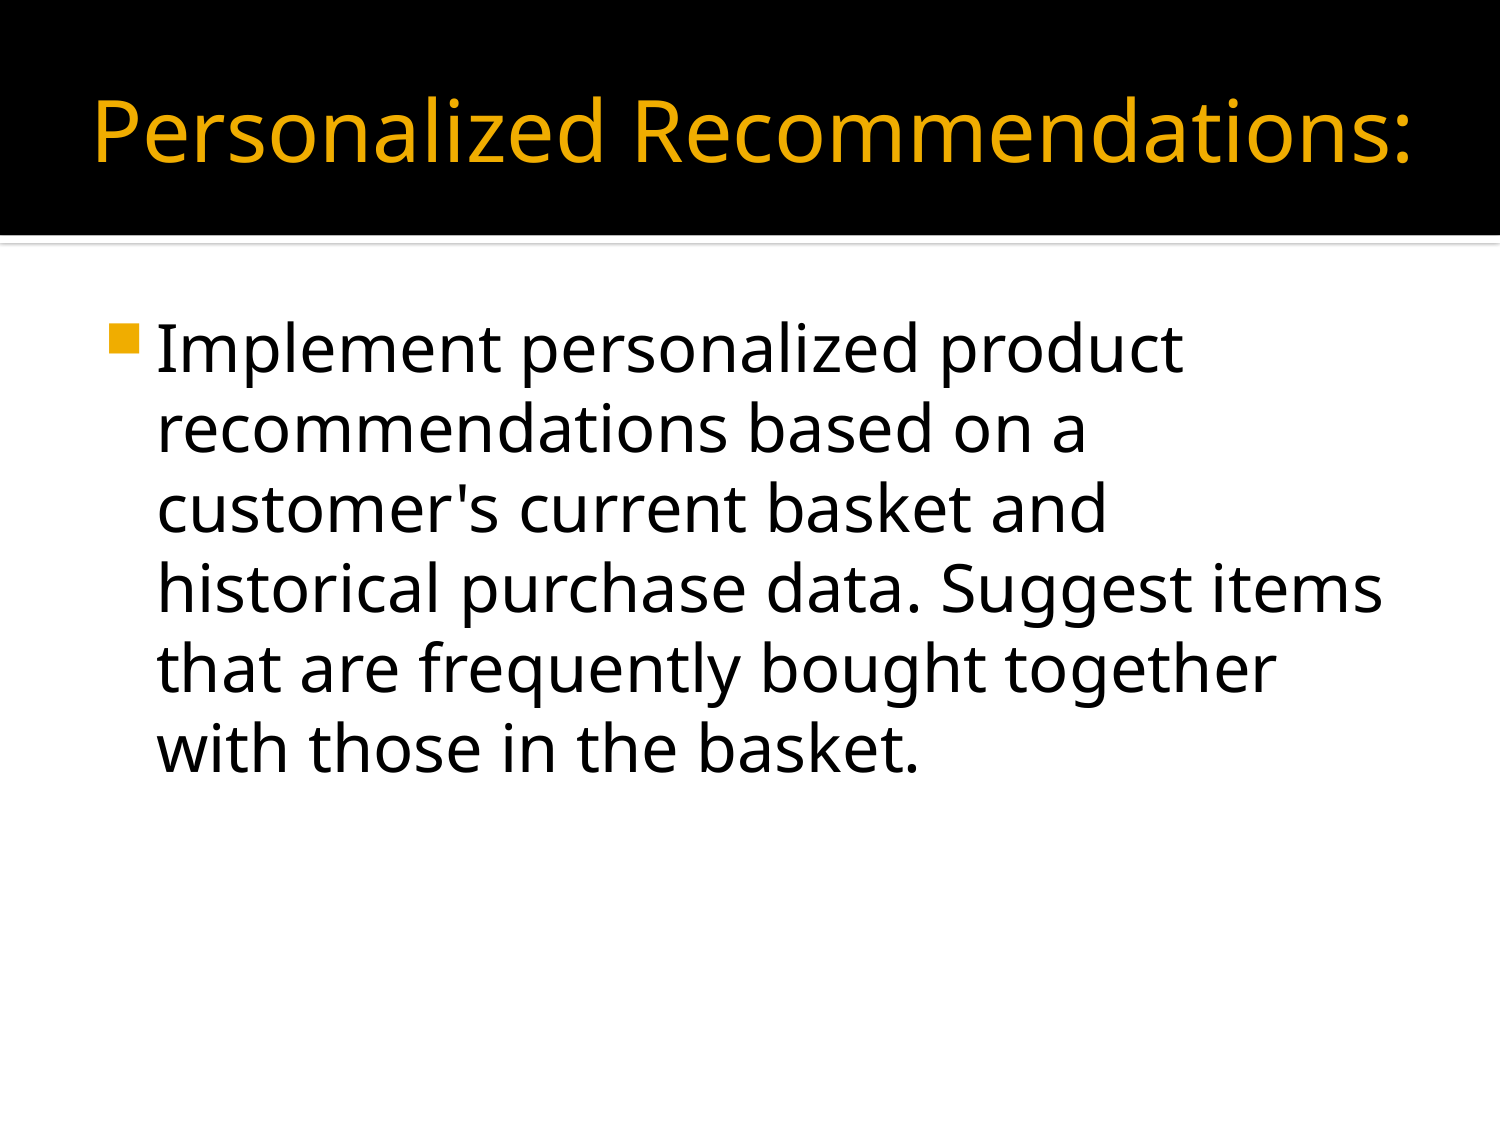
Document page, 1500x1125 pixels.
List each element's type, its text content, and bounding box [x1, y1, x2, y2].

list Implement personalized product recommendations based on a customer's current basket and historical purchase data. Suggest items that are frequently bought together with those in the basket. [75, 291, 1425, 1050]
title Personalized Recommendations: [75, 25, 1425, 231]
